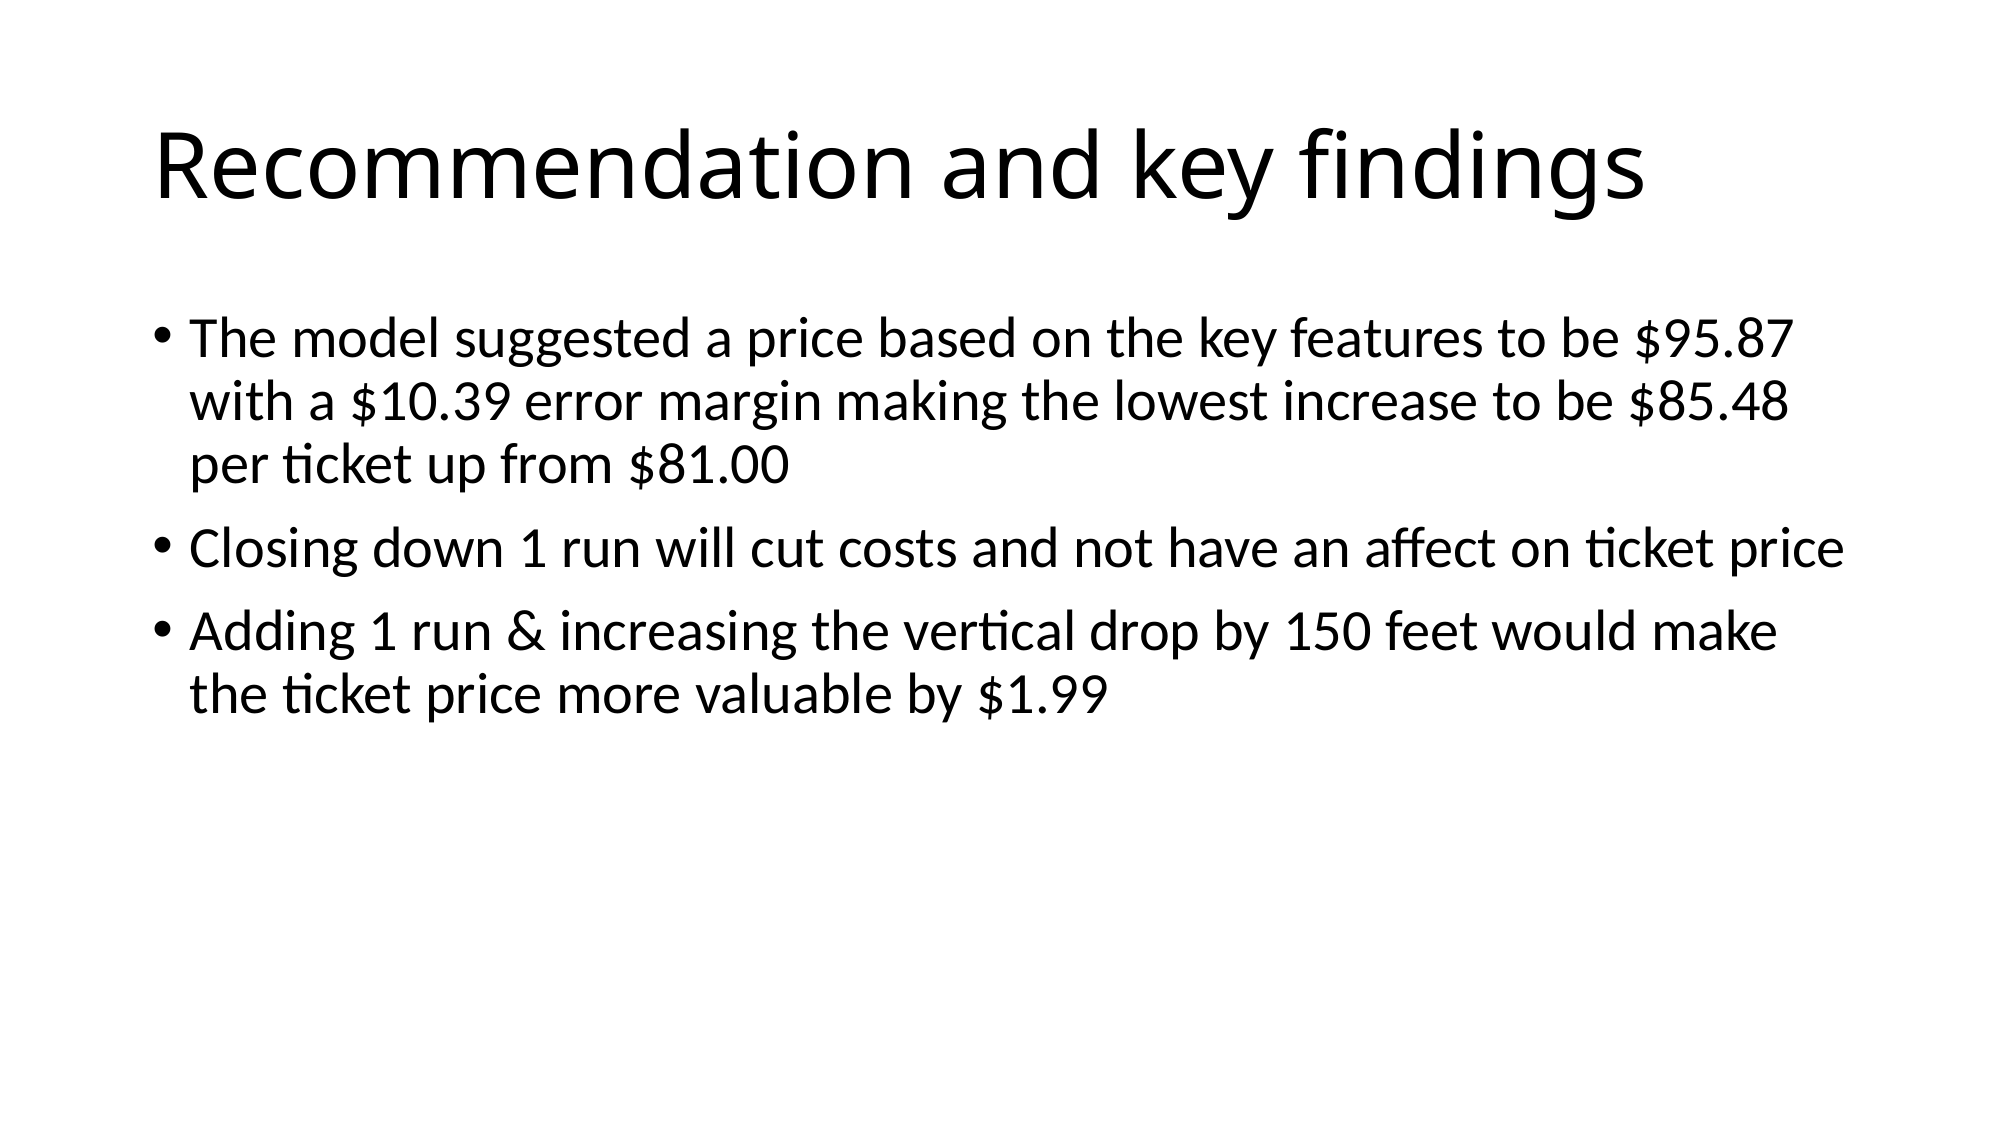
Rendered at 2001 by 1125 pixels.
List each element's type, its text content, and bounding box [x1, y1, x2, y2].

title Recommendation and key findings [137, 59, 1863, 278]
list The model suggested a price based on the key features to be $95.87 with a $10.39 error margin making the lowest increase to be $85.48 per ticket up from $81.00 Closing down 1 run will cut costs and not have an affect on ticket price Adding 1 run & increasing the vertical drop by 150 feet would make the ticket price more valuable by $1.99 [137, 299, 1863, 1014]
